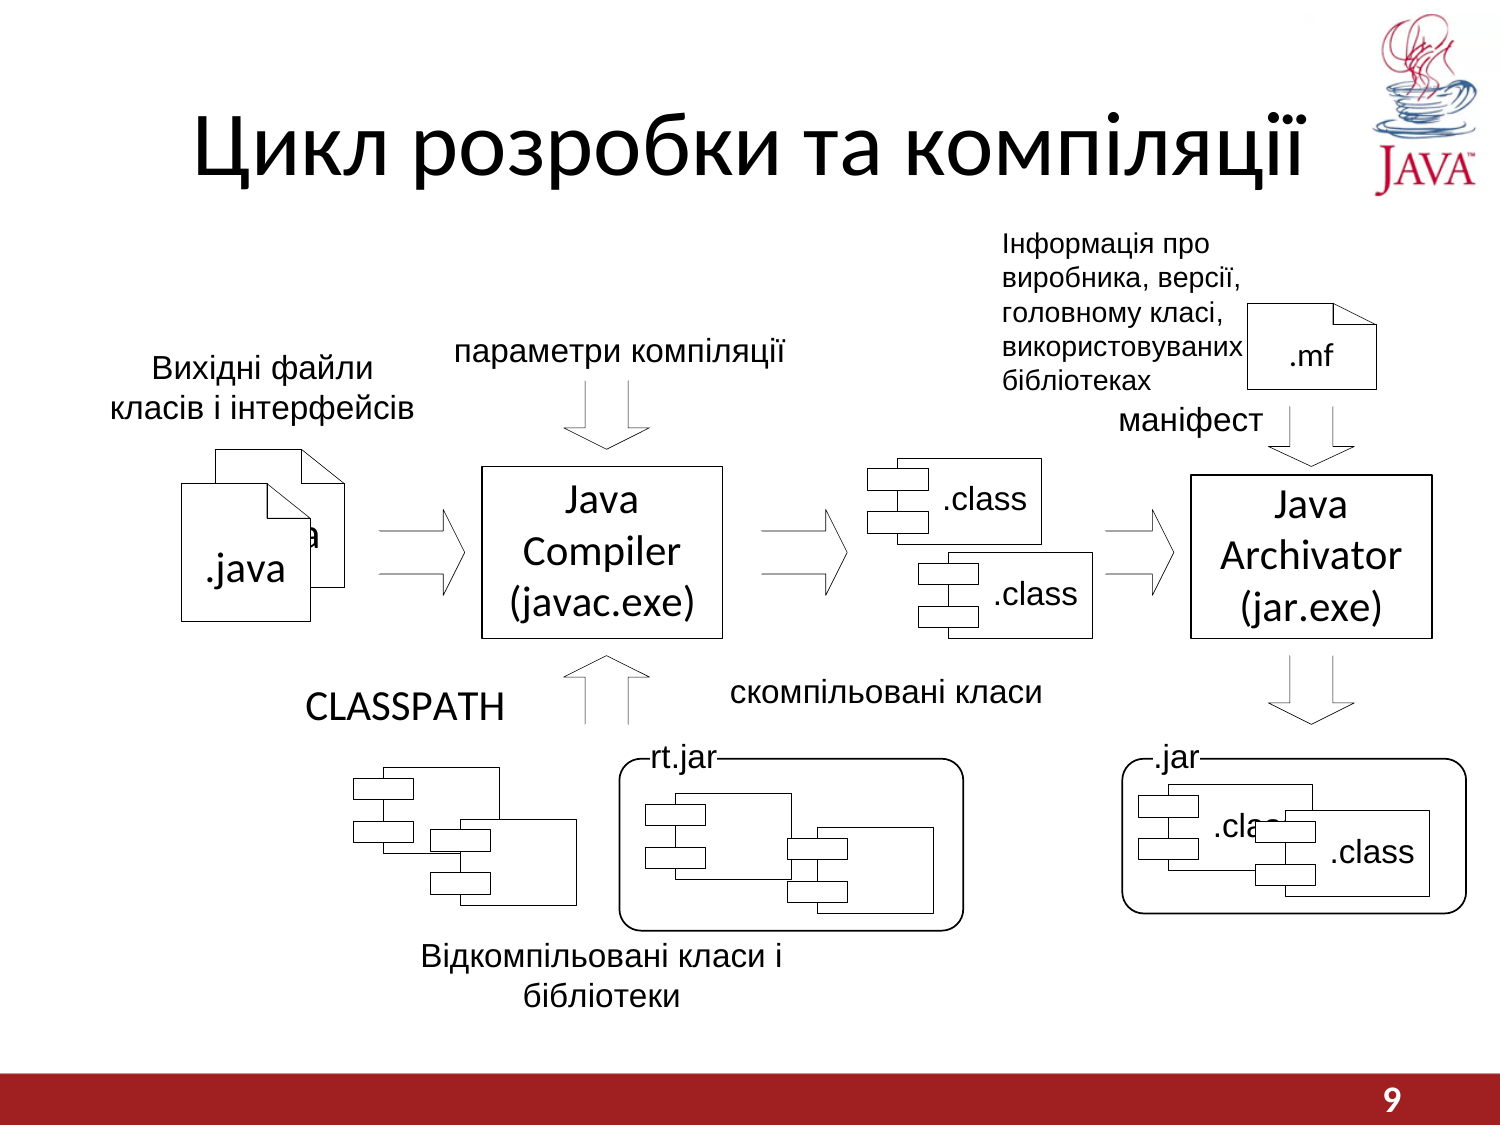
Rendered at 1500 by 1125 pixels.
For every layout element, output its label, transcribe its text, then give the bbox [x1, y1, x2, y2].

title Цикл розробки та компіляції [75, 45, 1425, 219]
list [76, 220, 1471, 1022]
picture [0, 0, 1500, 1125]
